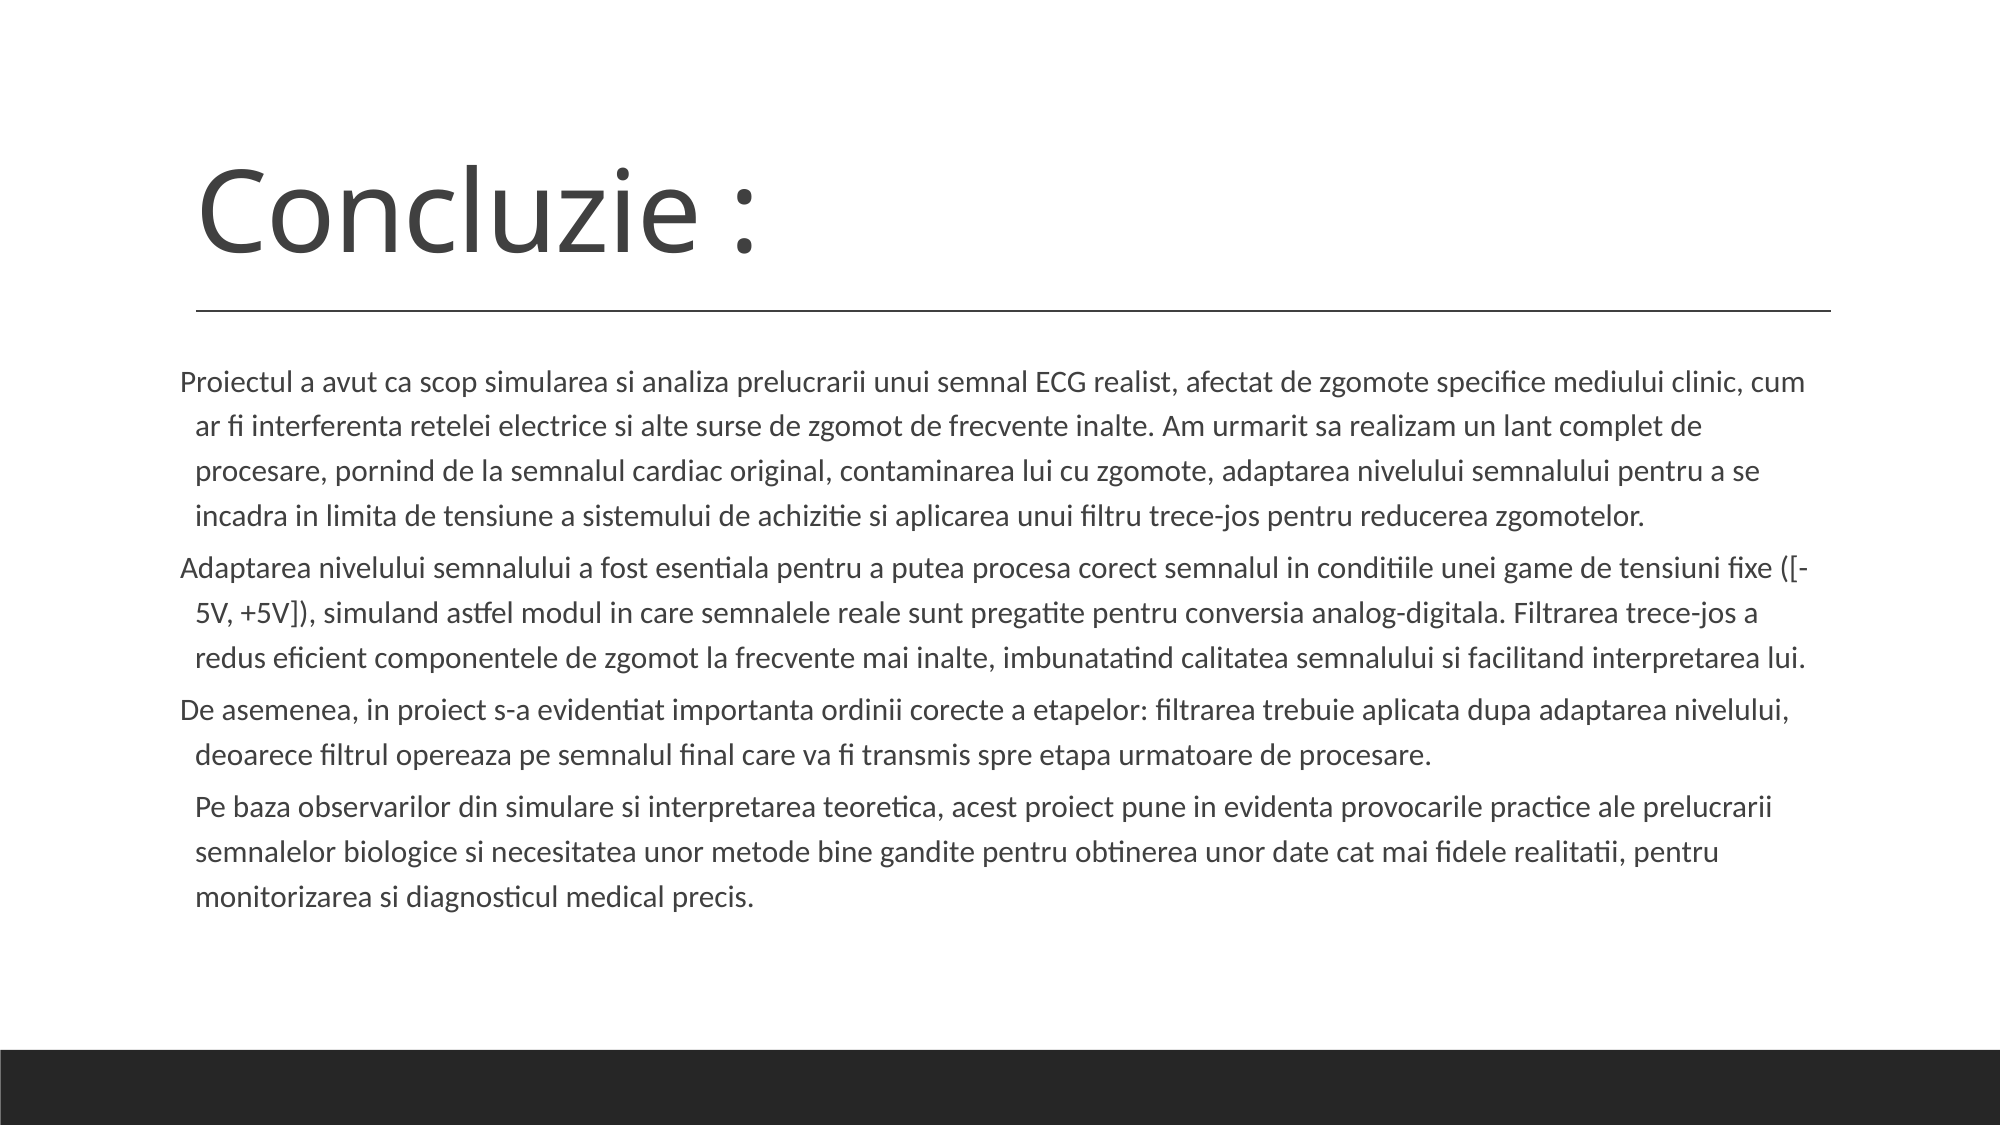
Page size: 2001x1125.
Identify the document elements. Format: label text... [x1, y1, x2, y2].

title Concluzie : [180, 47, 1830, 285]
list Proiectul a avut ca scop simularea si analiza prelucrarii unui semnal ECG realist, afectat de zgomote specifice mediului clinic, cum ar fi interferenta retelei electrice si alte surse de zgomot de frecvente inalte. Am urmarit sa realizam un lant complet de procesare, pornind de la semnalul cardiac original, contaminarea lui cu zgomote, adaptarea nivelului semnalului pentru a se incadra in limita de tensiune a sistemului de achizitie si aplicarea unui filtru trece-jos pentru reducerea zgomotelor. Adaptarea nivelului semnalului a fost esentiala pentru a putea procesa corect semnalul in conditiile unei game de tensiuni fixe ([-5V, +5V]), simuland astfel modul in care semnalele reale sunt pregatite pentru conversia analog-digitala. Filtrarea trece-jos a redus eficient componentele de zgomot la frecvente mai inalte, imbunatatind calitatea semnalului si facilitand interpretarea lui. De asemenea, in proiect s-a evidentiat importanta ordinii corecte a etapelor: filtrarea trebuie aplicata dupa adaptarea nivelului, deoarece filtrul opereaza pe semnalul final care va fi transmis spre etapa urmatoare de procesare. Pe baza observarilor din simulare si interpretarea teoretica, acest proiect pune in evidenta provocarile practice ale prelucrarii semnalelor biologice si necesitatea unor metode bine gandite pentru obtinerea unor date cat mai fidele realitatii, pentru monitorizarea si diagnosticul medical precis. [180, 345, 1830, 963]
